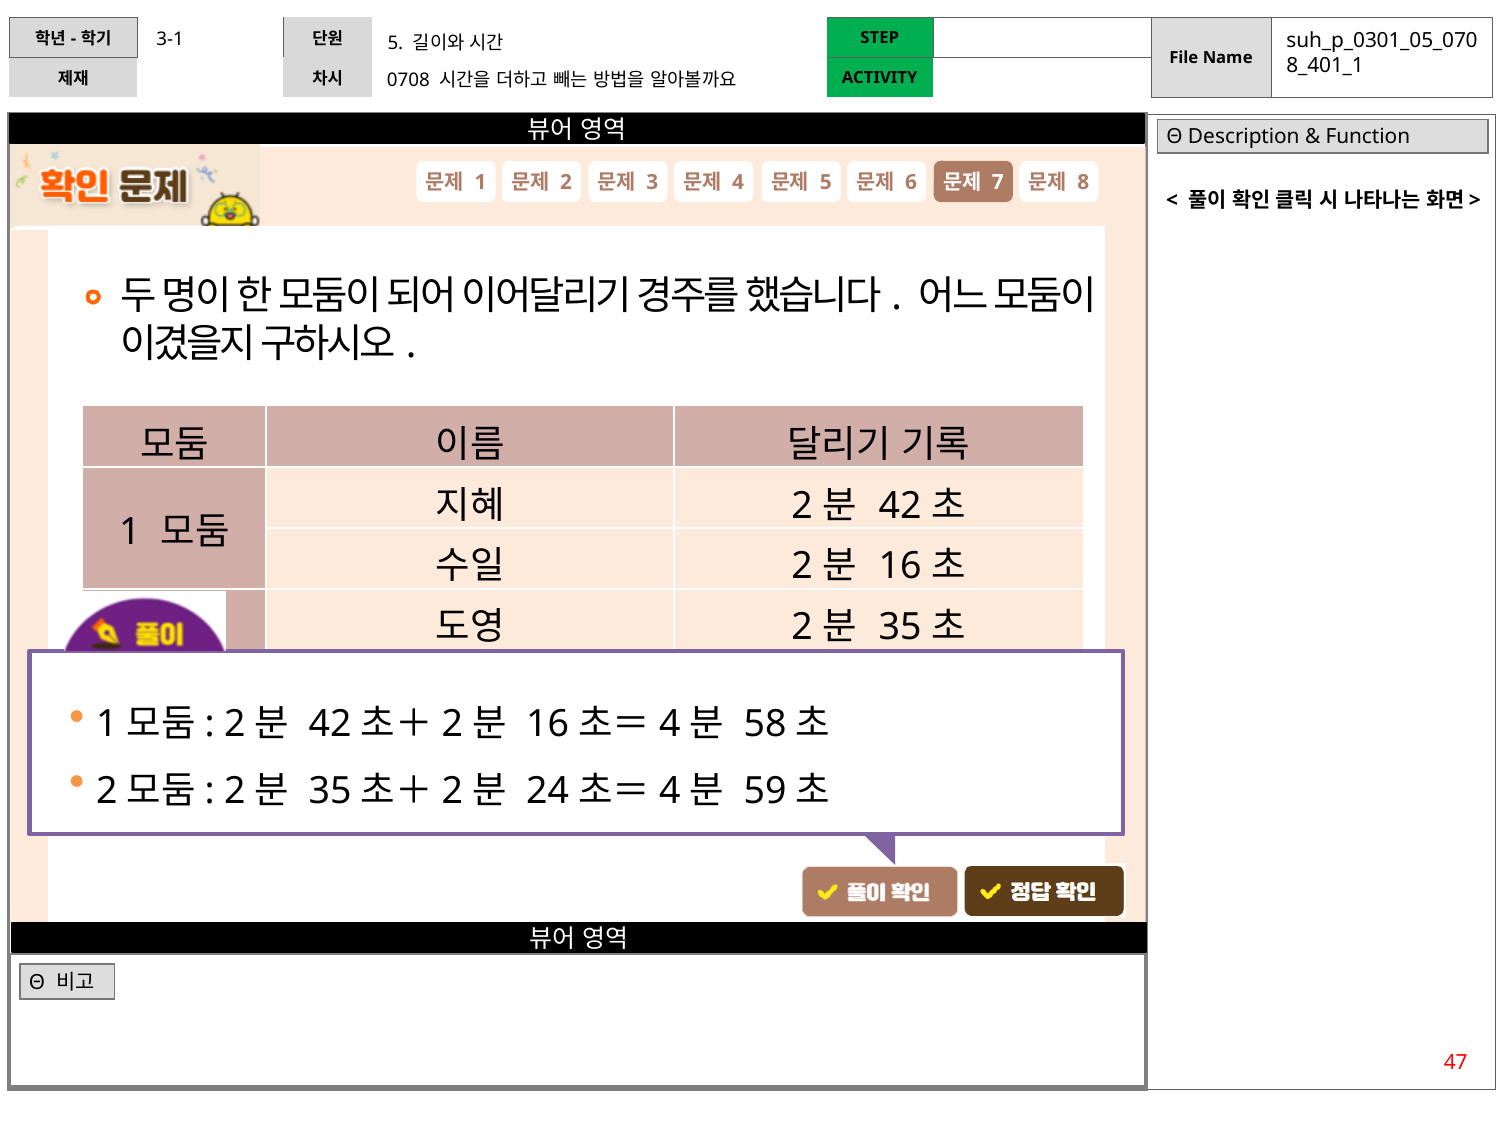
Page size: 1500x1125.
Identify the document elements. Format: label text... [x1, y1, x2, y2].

table_header 이름 [267, 406, 673, 466]
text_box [29, 591, 1124, 866]
table_cell 2분 16초 [675, 529, 1083, 588]
text_box suh_p_0301_05_0708_401_1 [1271, 18, 1500, 84]
table_header Θ Description & Function [1158, 120, 1487, 152]
table_header 모둠 [83, 406, 265, 466]
table_header 달리기 기록 [675, 406, 1083, 466]
text_box 3-1 [141, 18, 284, 55]
table_cell 1 모둠 [83, 468, 265, 588]
table_cell 지혜 [267, 468, 673, 527]
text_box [416, 160, 1099, 203]
picture [82, 285, 103, 307]
picture [963, 863, 1126, 918]
text_box 0708 시간을 더하고 빼는 방법을 알아볼까요 [372, 60, 821, 96]
picture [800, 866, 958, 918]
text_box 5. 길이와 시간 [372, 23, 828, 48]
table_cell 수일 [267, 529, 673, 588]
text_box < 풀이 확인 클릭 시 나타나는 화면> [1151, 179, 1500, 294]
table_cell 2분 42초 [675, 468, 1083, 527]
text_box 두 명이 한 모둠이 되어 이어달리기 경주를 했습니다. 어느 모둠이 이겼을지 구하시오. [105, 263, 1109, 373]
picture [10, 144, 260, 230]
